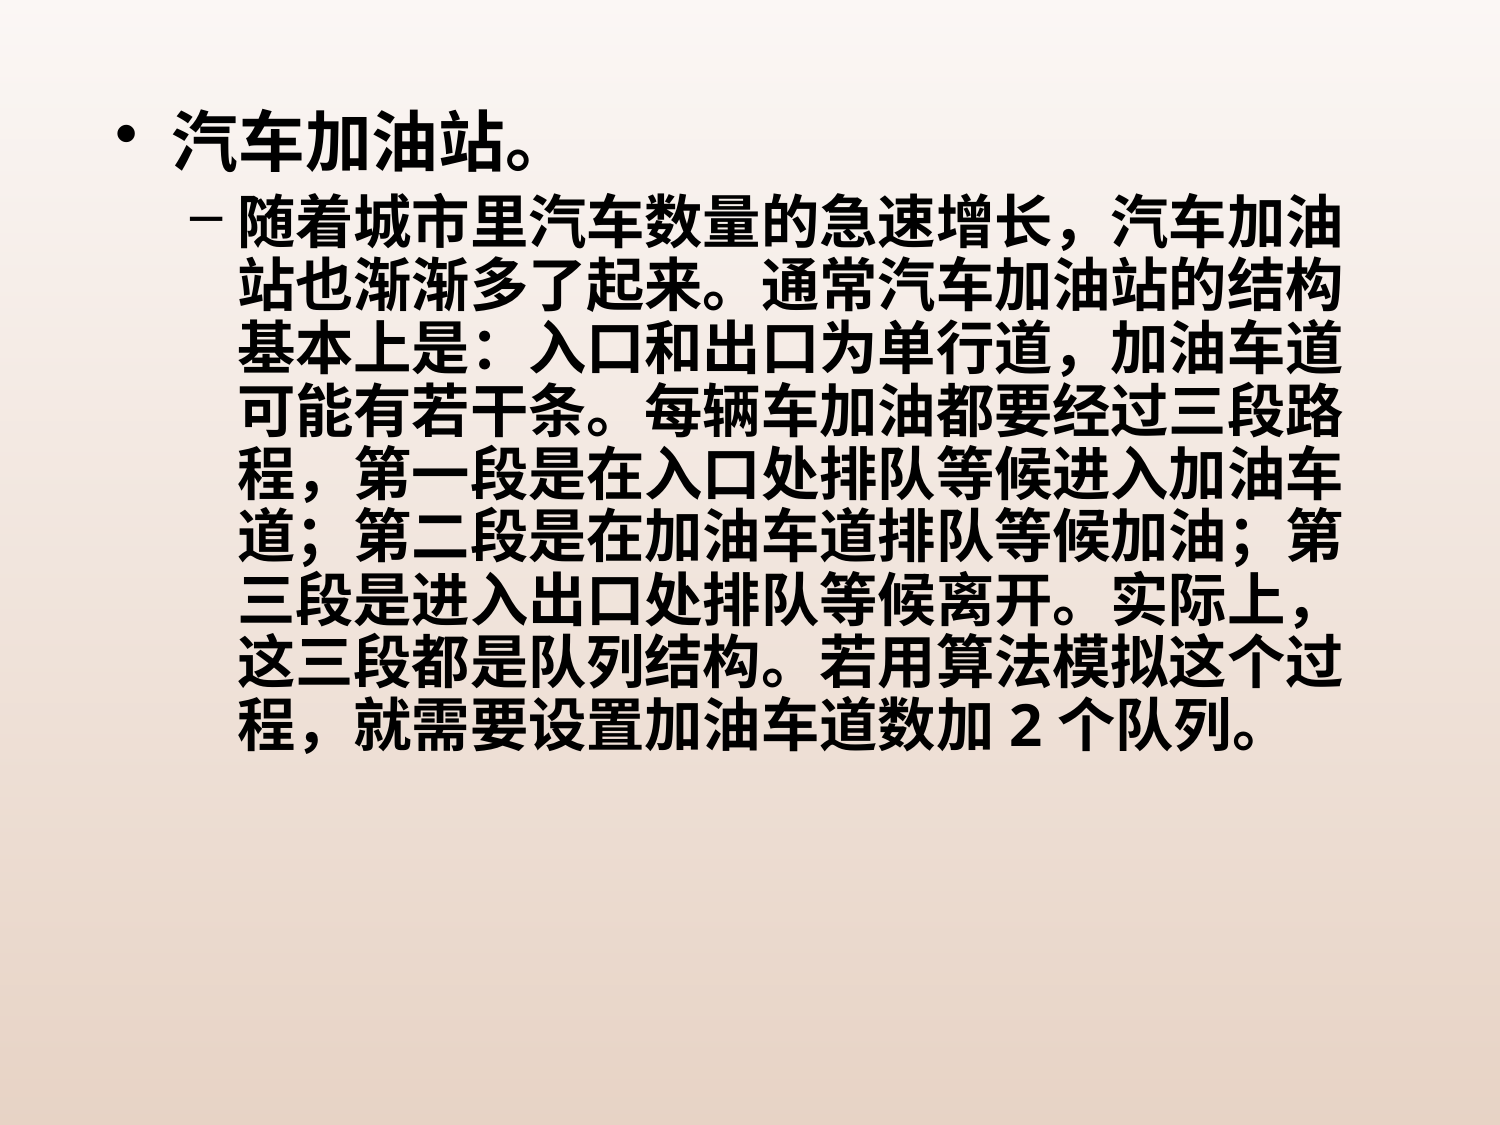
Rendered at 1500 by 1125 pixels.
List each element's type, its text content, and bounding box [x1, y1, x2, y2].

list 汽车加油站。 随着城市里汽车数量的急速增长，汽车加油站也渐渐多了起来。通常汽车加油站的结构基本上是：入口和出口为单行道，加油车道可能有若干条。每辆车加油都要经过三段路程，第一段是在入口处排队等候进入加油车道；第二段是在加油车道排队等候加油；第三段是进入出口处排队等候离开。实际上，这三段都是队列结构。若用算法模拟这个过程，就需要设置加油车道数加2个队列。 [100, 101, 1376, 778]
